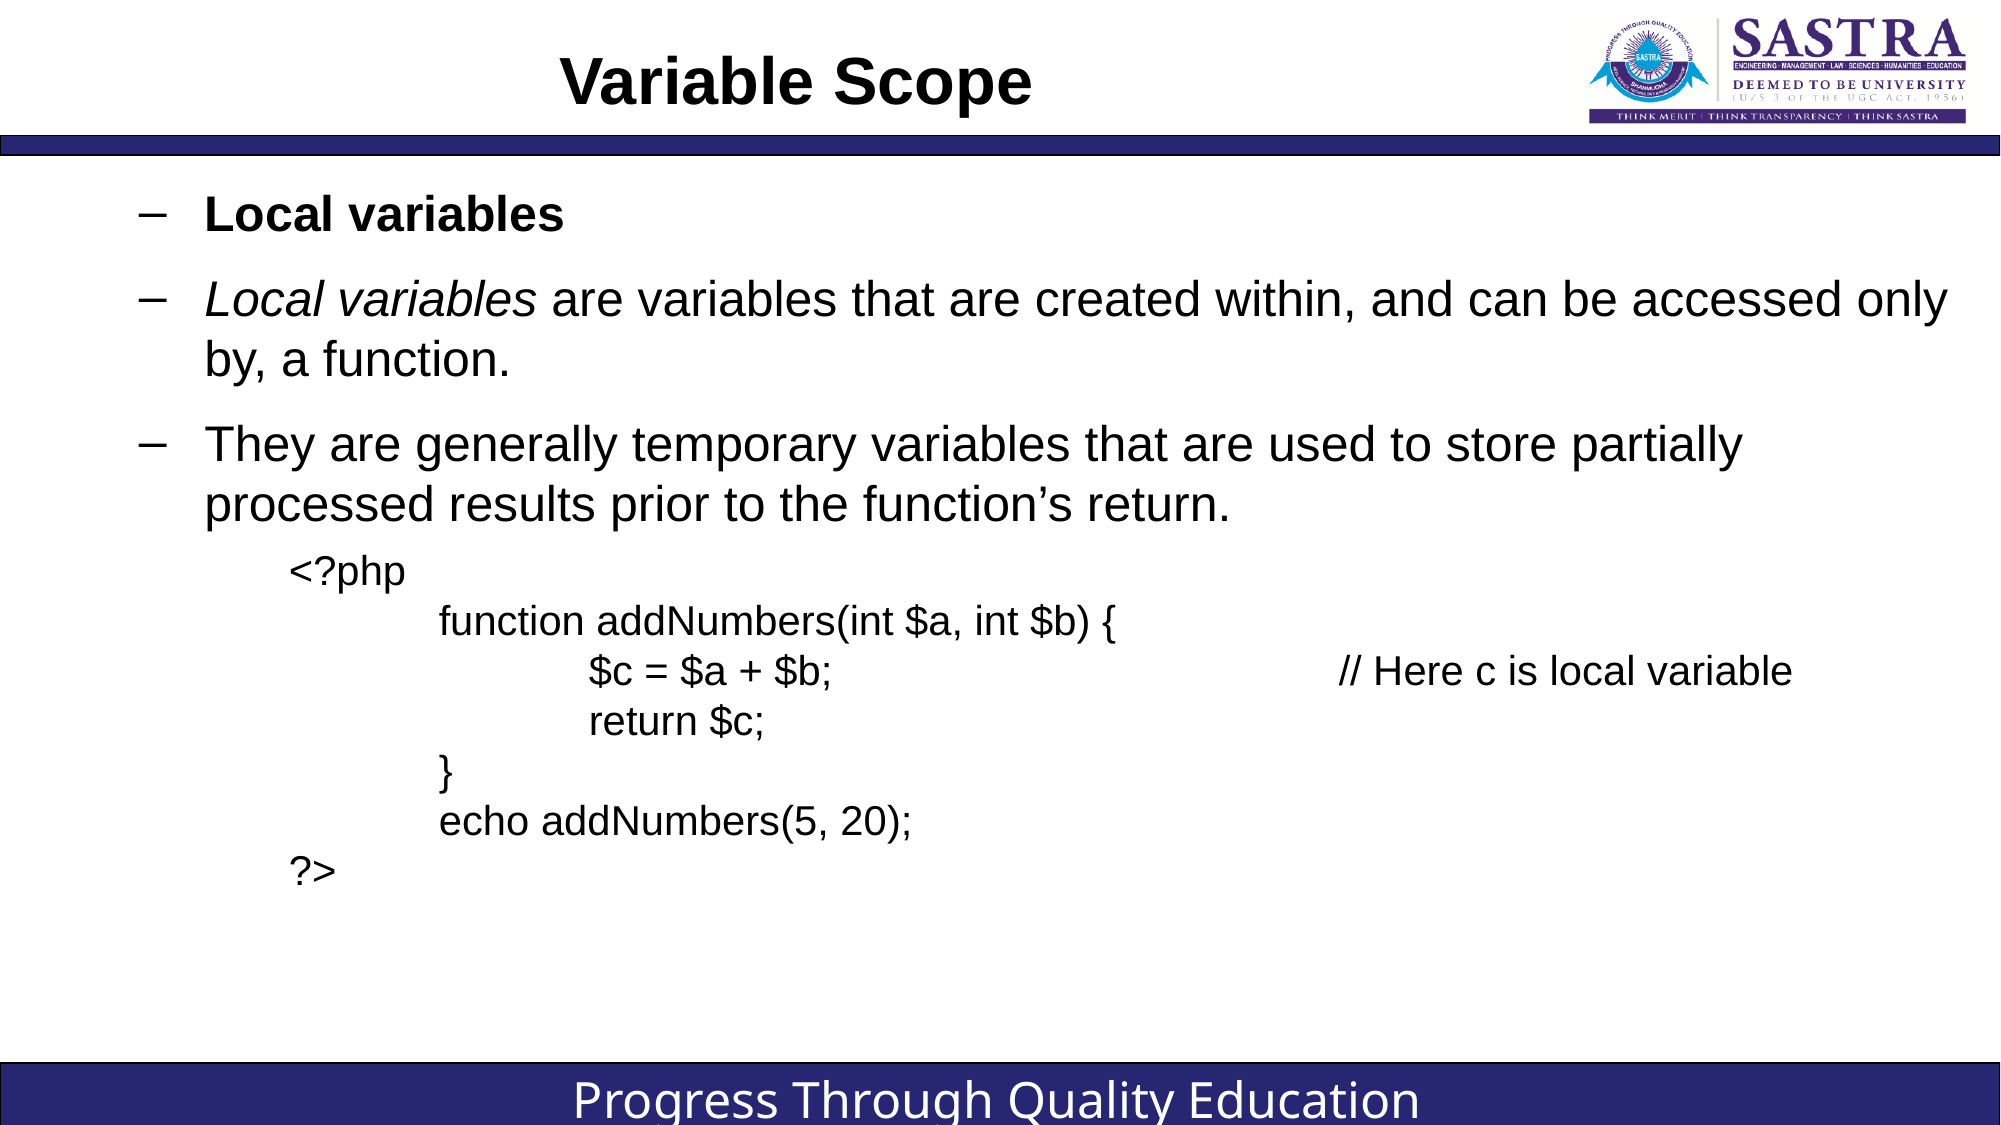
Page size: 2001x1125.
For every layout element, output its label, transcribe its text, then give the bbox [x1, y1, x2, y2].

title Variable Scope [37, 29, 1556, 119]
list Local variables Local variables are variables that are created within, and can be accessed only by, a function. They are generally temporary variables that are used to store partially processed results prior to the function’s return. <?php function addNumbers(int $a, int $b) { $c = $a + $b; // Here c is local variable return $c; } echo addNumbers(5, 20); ?> [37, 172, 1969, 1047]
picture [1566, 10, 1989, 130]
